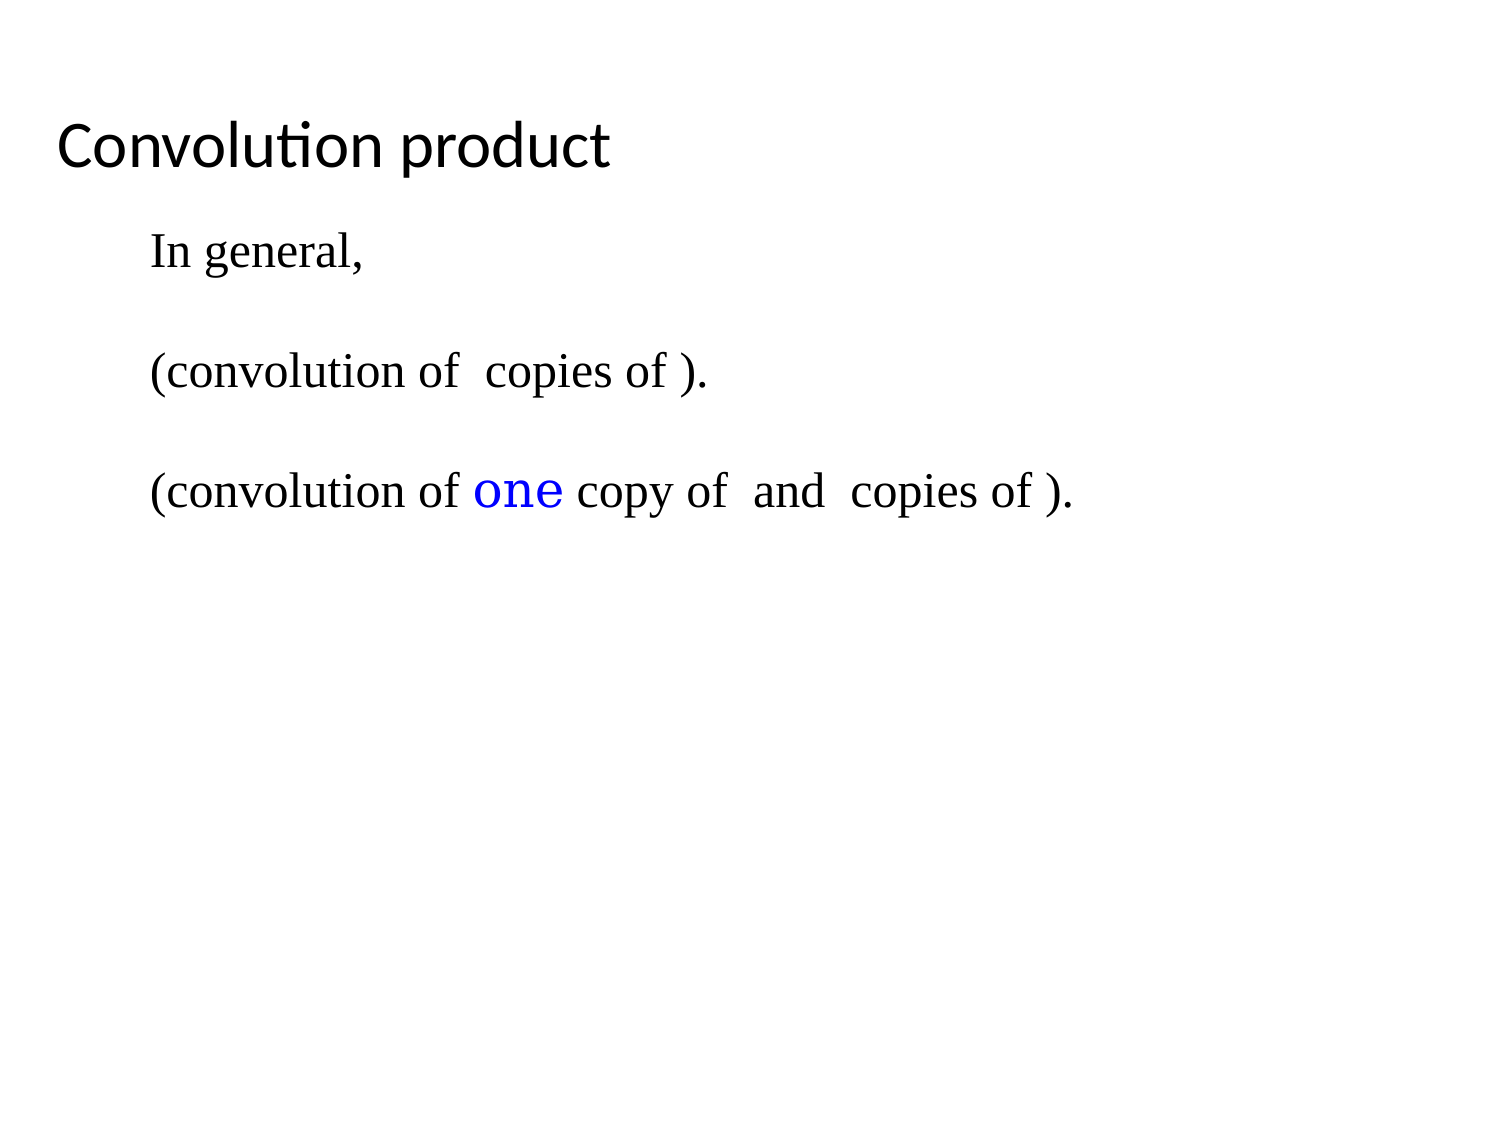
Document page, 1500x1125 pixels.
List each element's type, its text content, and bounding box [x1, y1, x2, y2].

text_box Convolution product [42, 93, 1343, 188]
